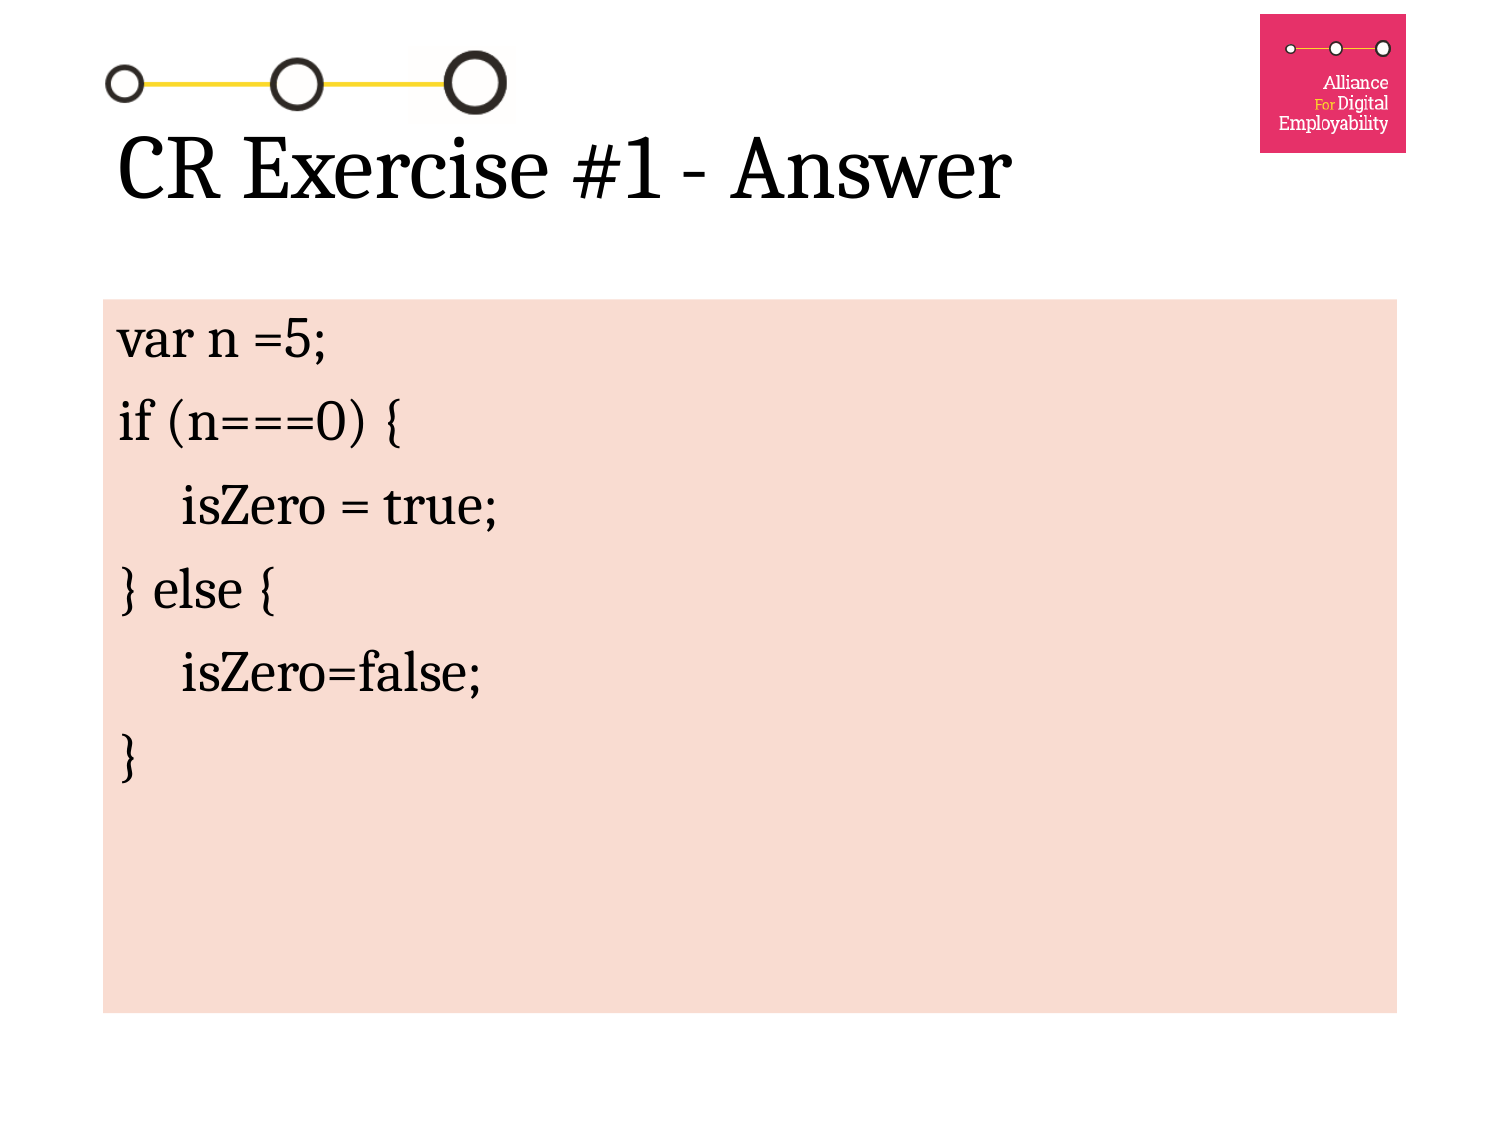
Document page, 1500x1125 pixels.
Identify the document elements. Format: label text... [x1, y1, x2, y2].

list var n =5; if (n===0) { isZero = true; } else { isZero=false; } [103, 299, 1397, 1014]
picture [103, 46, 516, 59]
title CR Exercise #1 - Answer [103, 59, 1397, 278]
picture [1258, 11, 1409, 159]
